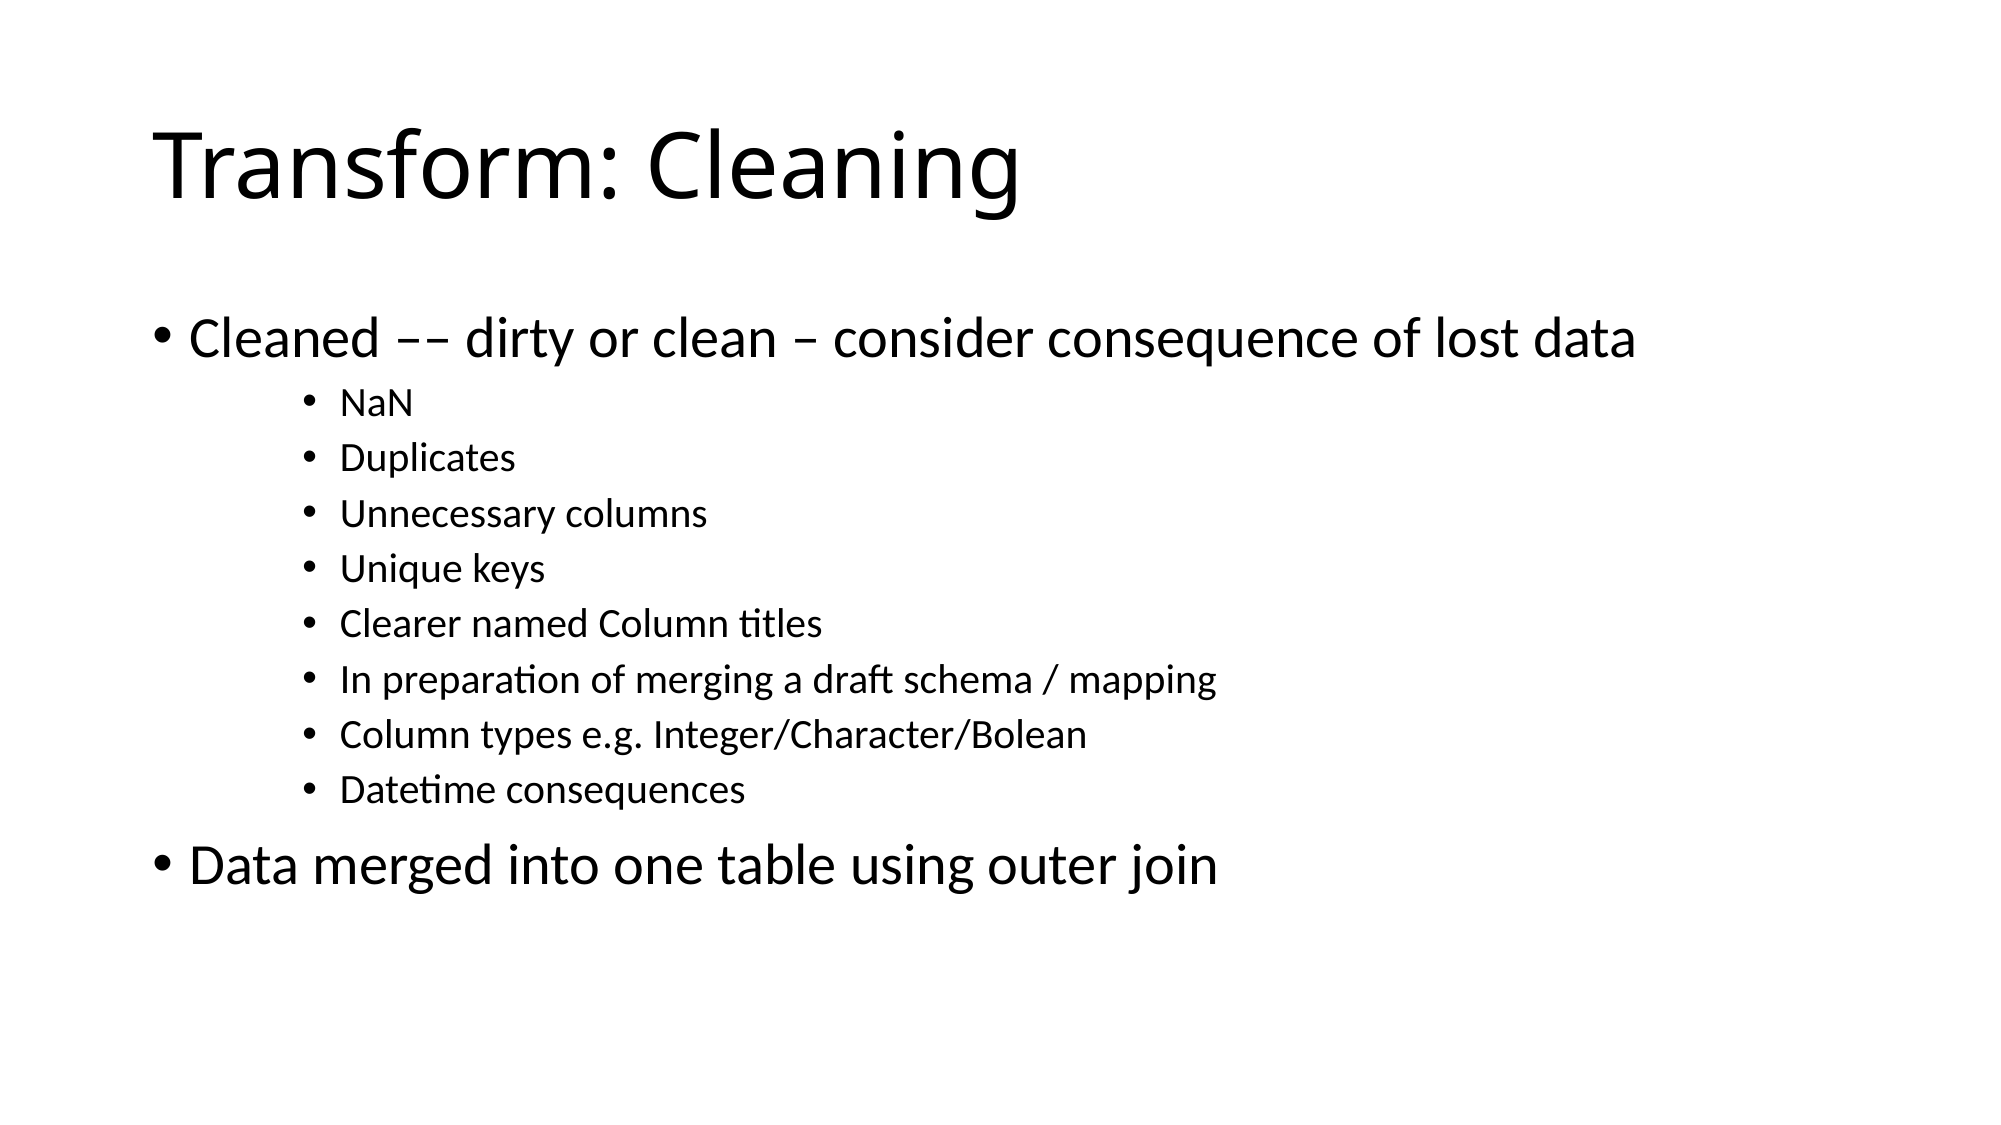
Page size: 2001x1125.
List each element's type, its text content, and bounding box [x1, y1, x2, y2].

title Transform: Cleaning [137, 59, 1863, 278]
list Cleaned –– dirty or clean – consider consequence of lost data NaN Duplicates Unnecessary columns Unique keys Clearer named Column titles In preparation of merging a draft schema / mapping Column types e.g. Integer/Character/Bolean Datetime consequences Data merged into one table using outer join [137, 299, 1863, 1014]
